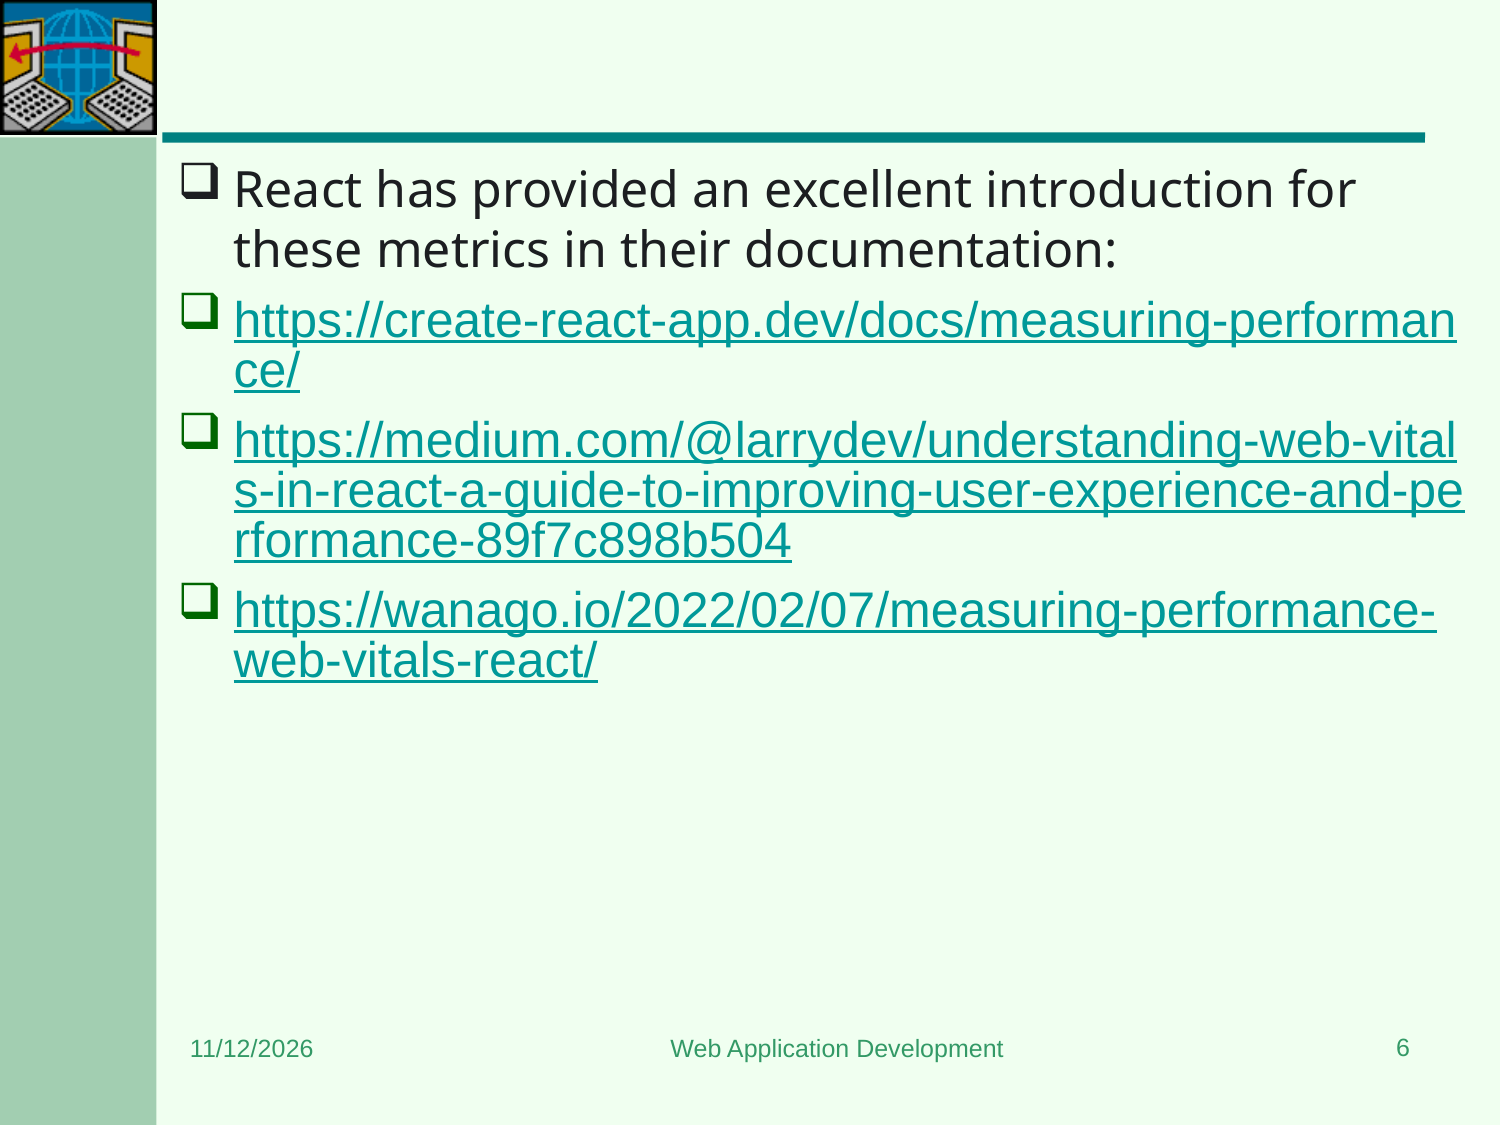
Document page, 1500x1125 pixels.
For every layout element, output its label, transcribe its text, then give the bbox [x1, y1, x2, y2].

footer Web Application Development [462, 1024, 1213, 1104]
picture [0, 0, 157, 135]
list React has provided an excellent introduction for these metrics in their documentation: https://create-react-app.dev/docs/measuring-performance/ https://medium.com/@larrydev/understanding-web-vitals-in-react-a-guide-to-improving-user-experience-and-performance-89f7c898b504 https://wanago.io/2022/02/07/measuring-performance-web-vitals-react/ [162, 149, 1488, 1013]
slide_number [174, 1024, 438, 1104]
slide_number 6 [1237, 1024, 1426, 1103]
